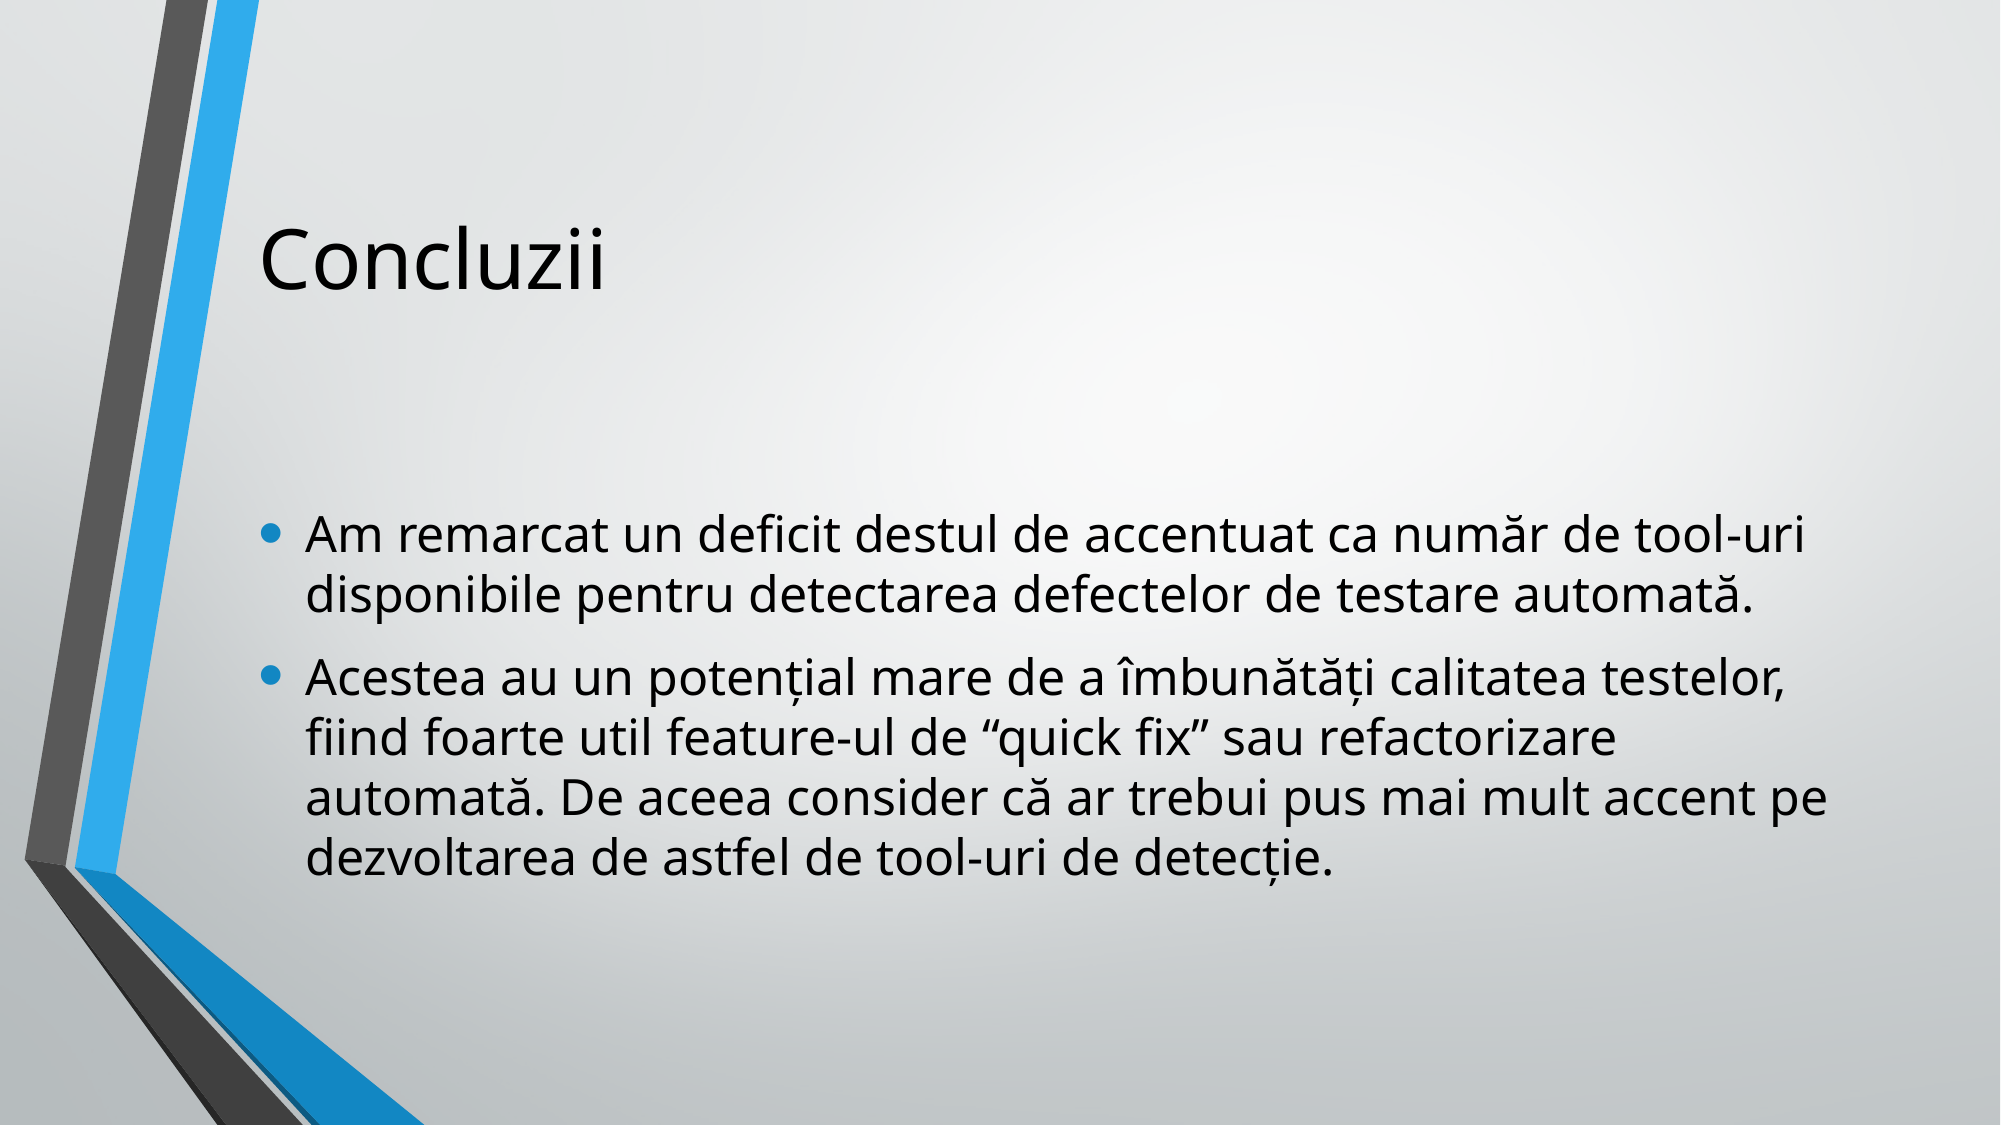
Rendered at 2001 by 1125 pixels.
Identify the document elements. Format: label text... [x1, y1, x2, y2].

title Concluzii [243, 112, 1887, 400]
list Am remarcat un deficit destul de accentuat ca număr de tool-uri disponibile pentru detectarea defectelor de testare automată. Acestea au un potențial mare de a îmbunătăți calitatea testelor, fiind foarte util feature-ul de “quick fix” sau refactorizare automată. De aceea consider că ar trebui pus mai mult accent pe dezvoltarea de astfel de tool-uri de detecție. [243, 437, 1887, 950]
